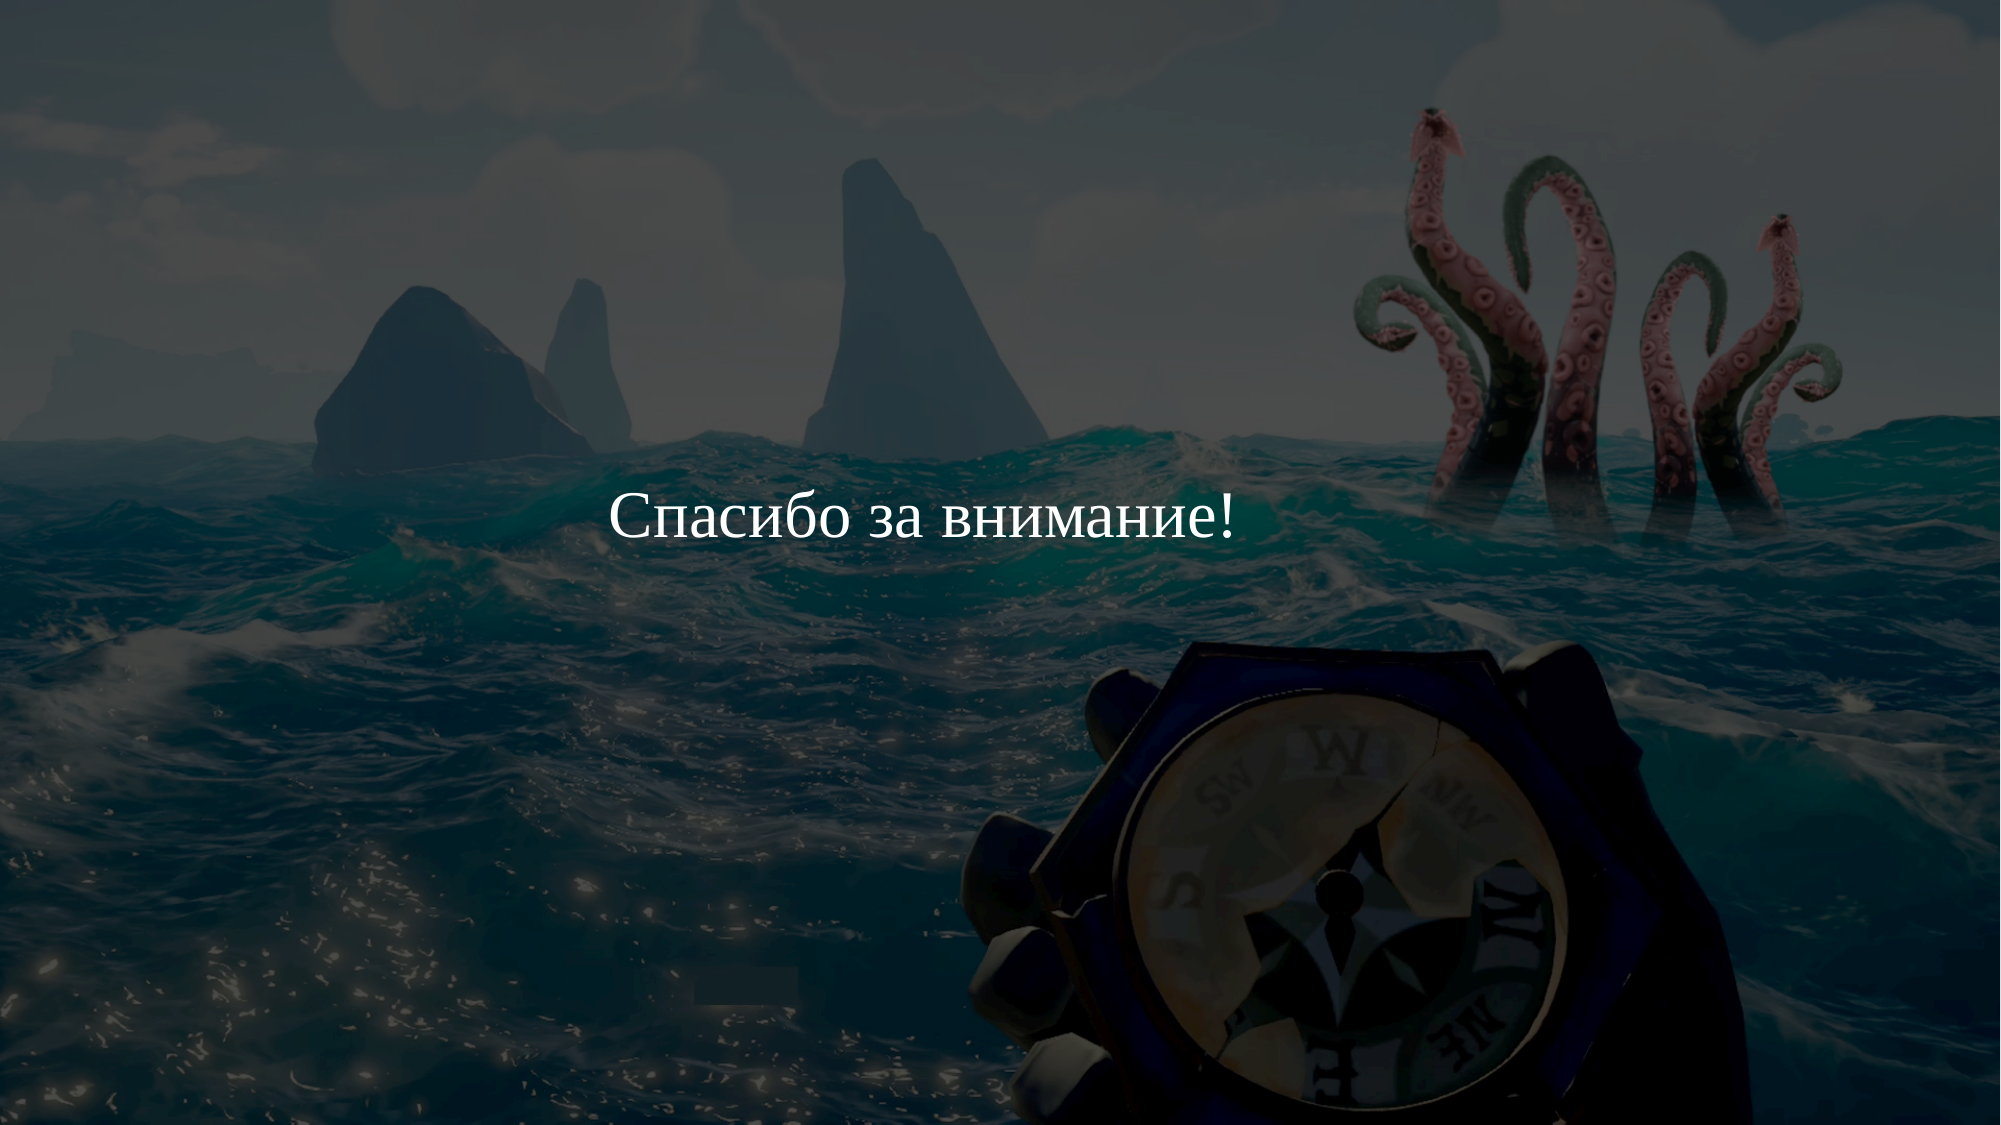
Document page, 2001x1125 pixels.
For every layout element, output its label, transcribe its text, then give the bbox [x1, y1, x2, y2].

picture [0, 0, 2001, 1125]
title Спасибо за внимание! [593, 412, 1501, 620]
